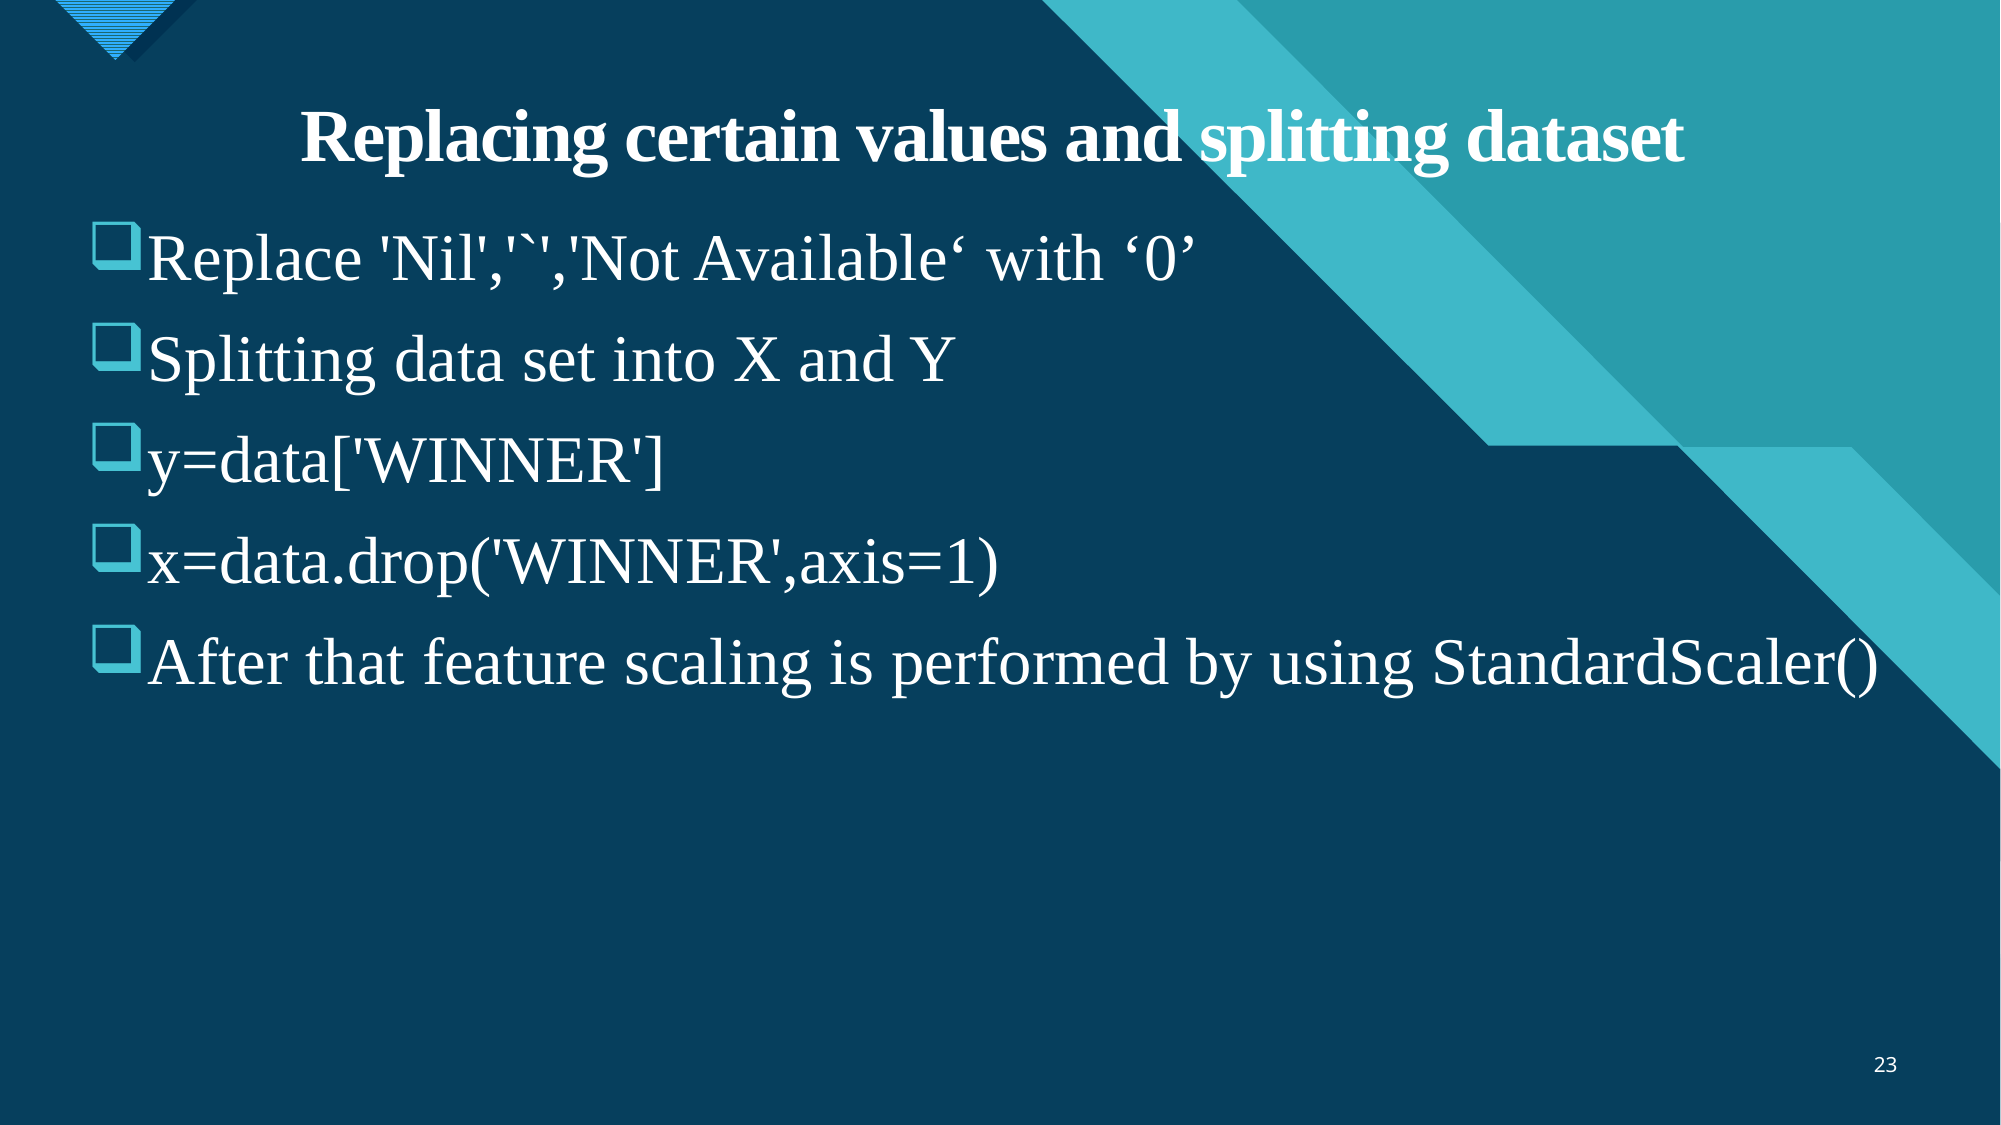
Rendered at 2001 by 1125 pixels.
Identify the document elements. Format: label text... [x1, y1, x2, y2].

list Replace 'Nil','`','Not Available‘ with ‘0’ Splitting data set into X and Y y=data['WINNER'] x=data.drop('WINNER',axis=1) After that feature scaling is performed by using StandardScaler() [72, 206, 1934, 1036]
title Replacing certain values and splitting dataset [72, 89, 1913, 186]
slide_number 23 [1845, 1036, 1913, 1096]
